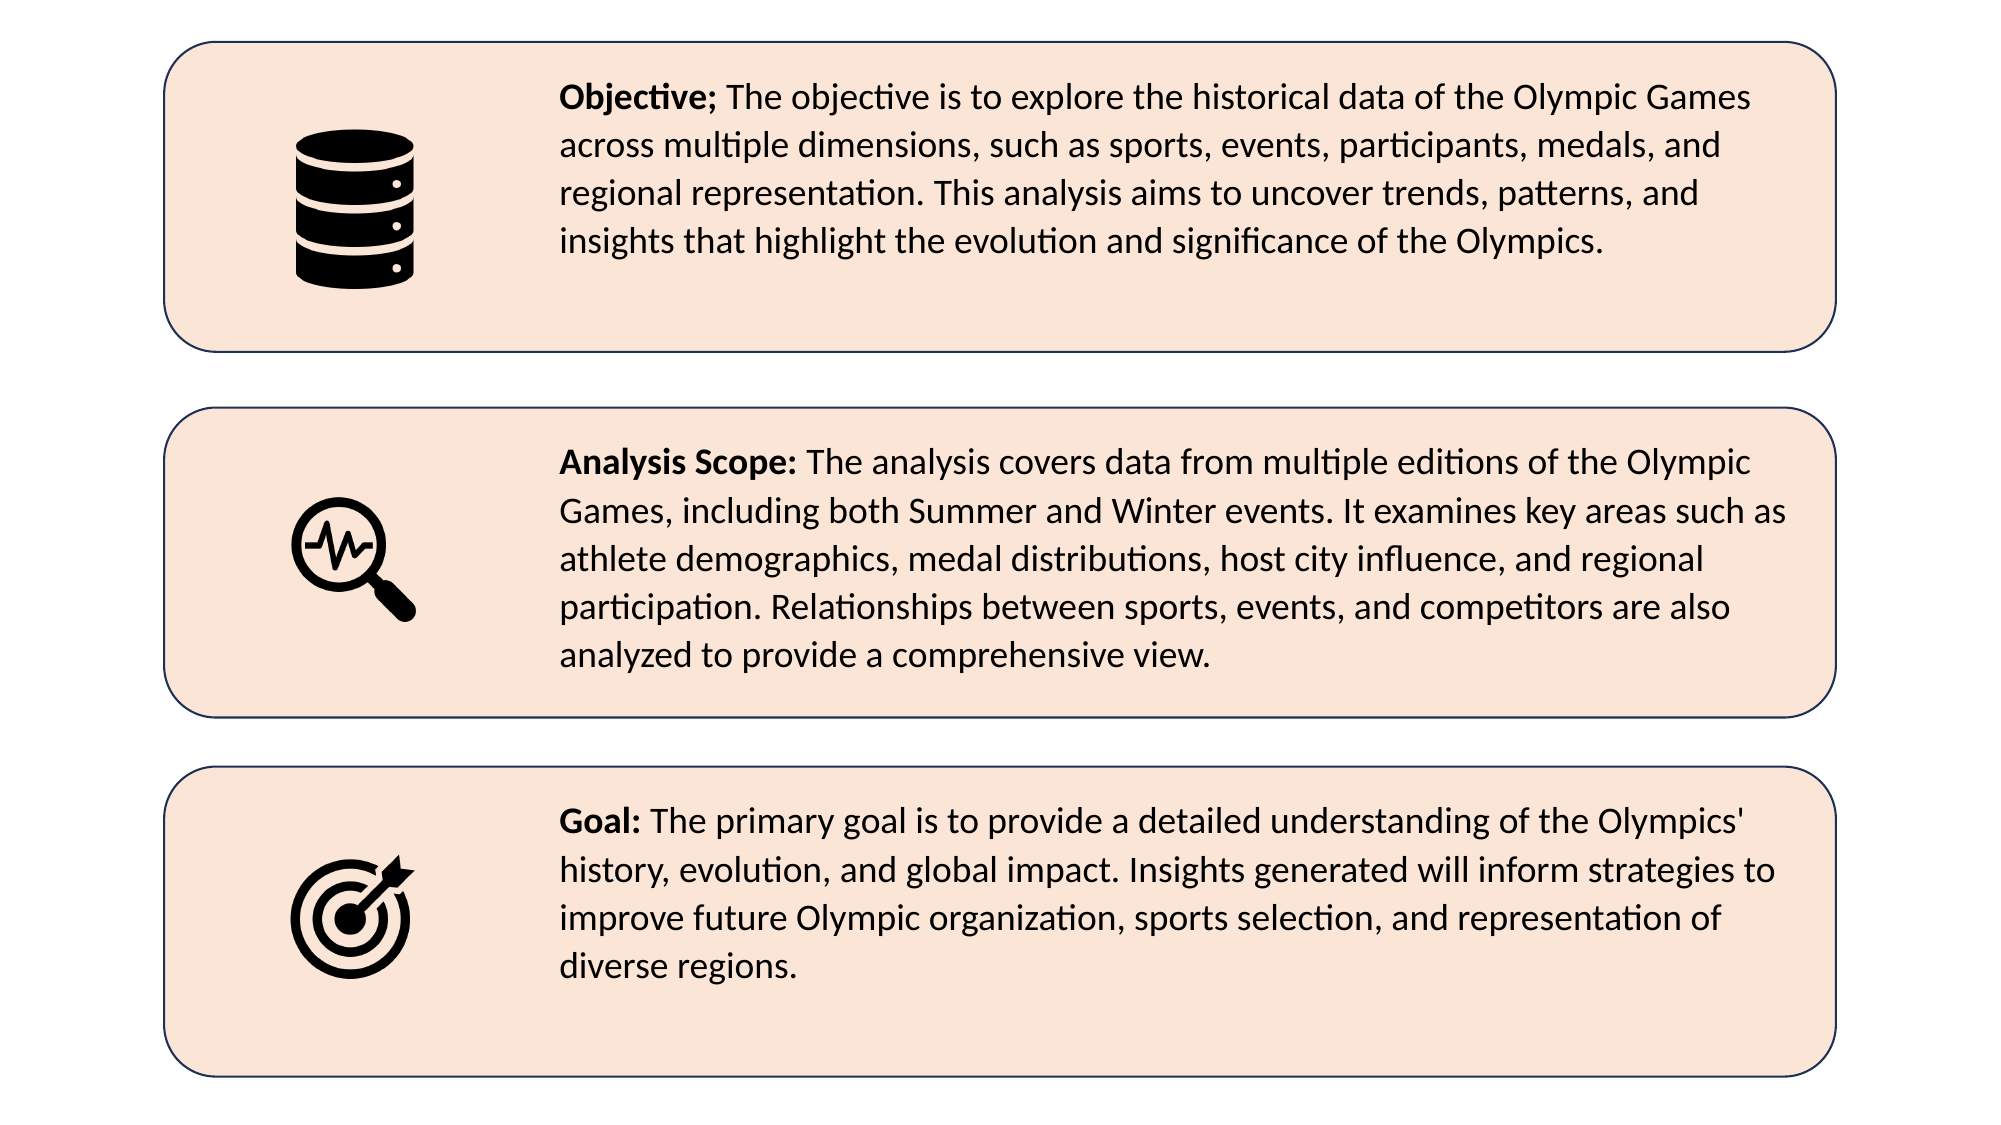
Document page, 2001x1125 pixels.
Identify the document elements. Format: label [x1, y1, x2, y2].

text_box [164, 41, 1836, 352]
text_box [164, 766, 1836, 1077]
text_box [164, 407, 1836, 748]
